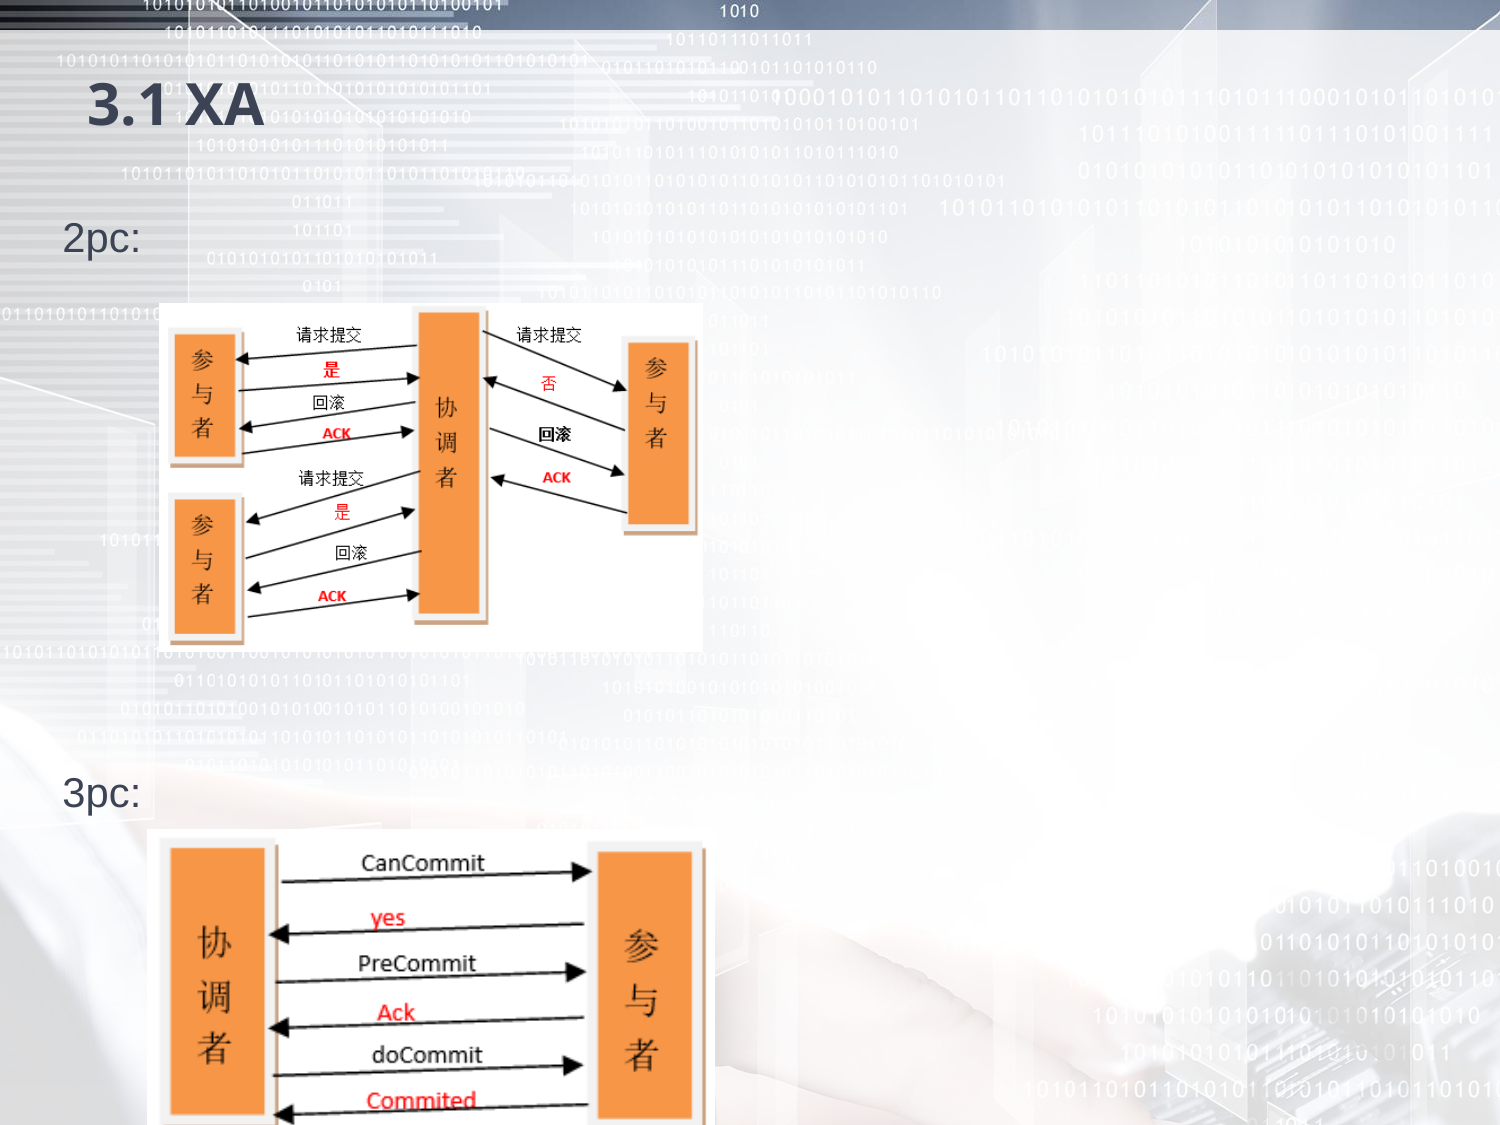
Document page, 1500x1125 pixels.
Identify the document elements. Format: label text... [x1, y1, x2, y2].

picture [159, 303, 703, 652]
title 3.1 XA [72, 30, 1430, 147]
list 2pc: 3pc: [47, 198, 1341, 1095]
picture [147, 829, 715, 1125]
picture [0, 0, 1500, 30]
